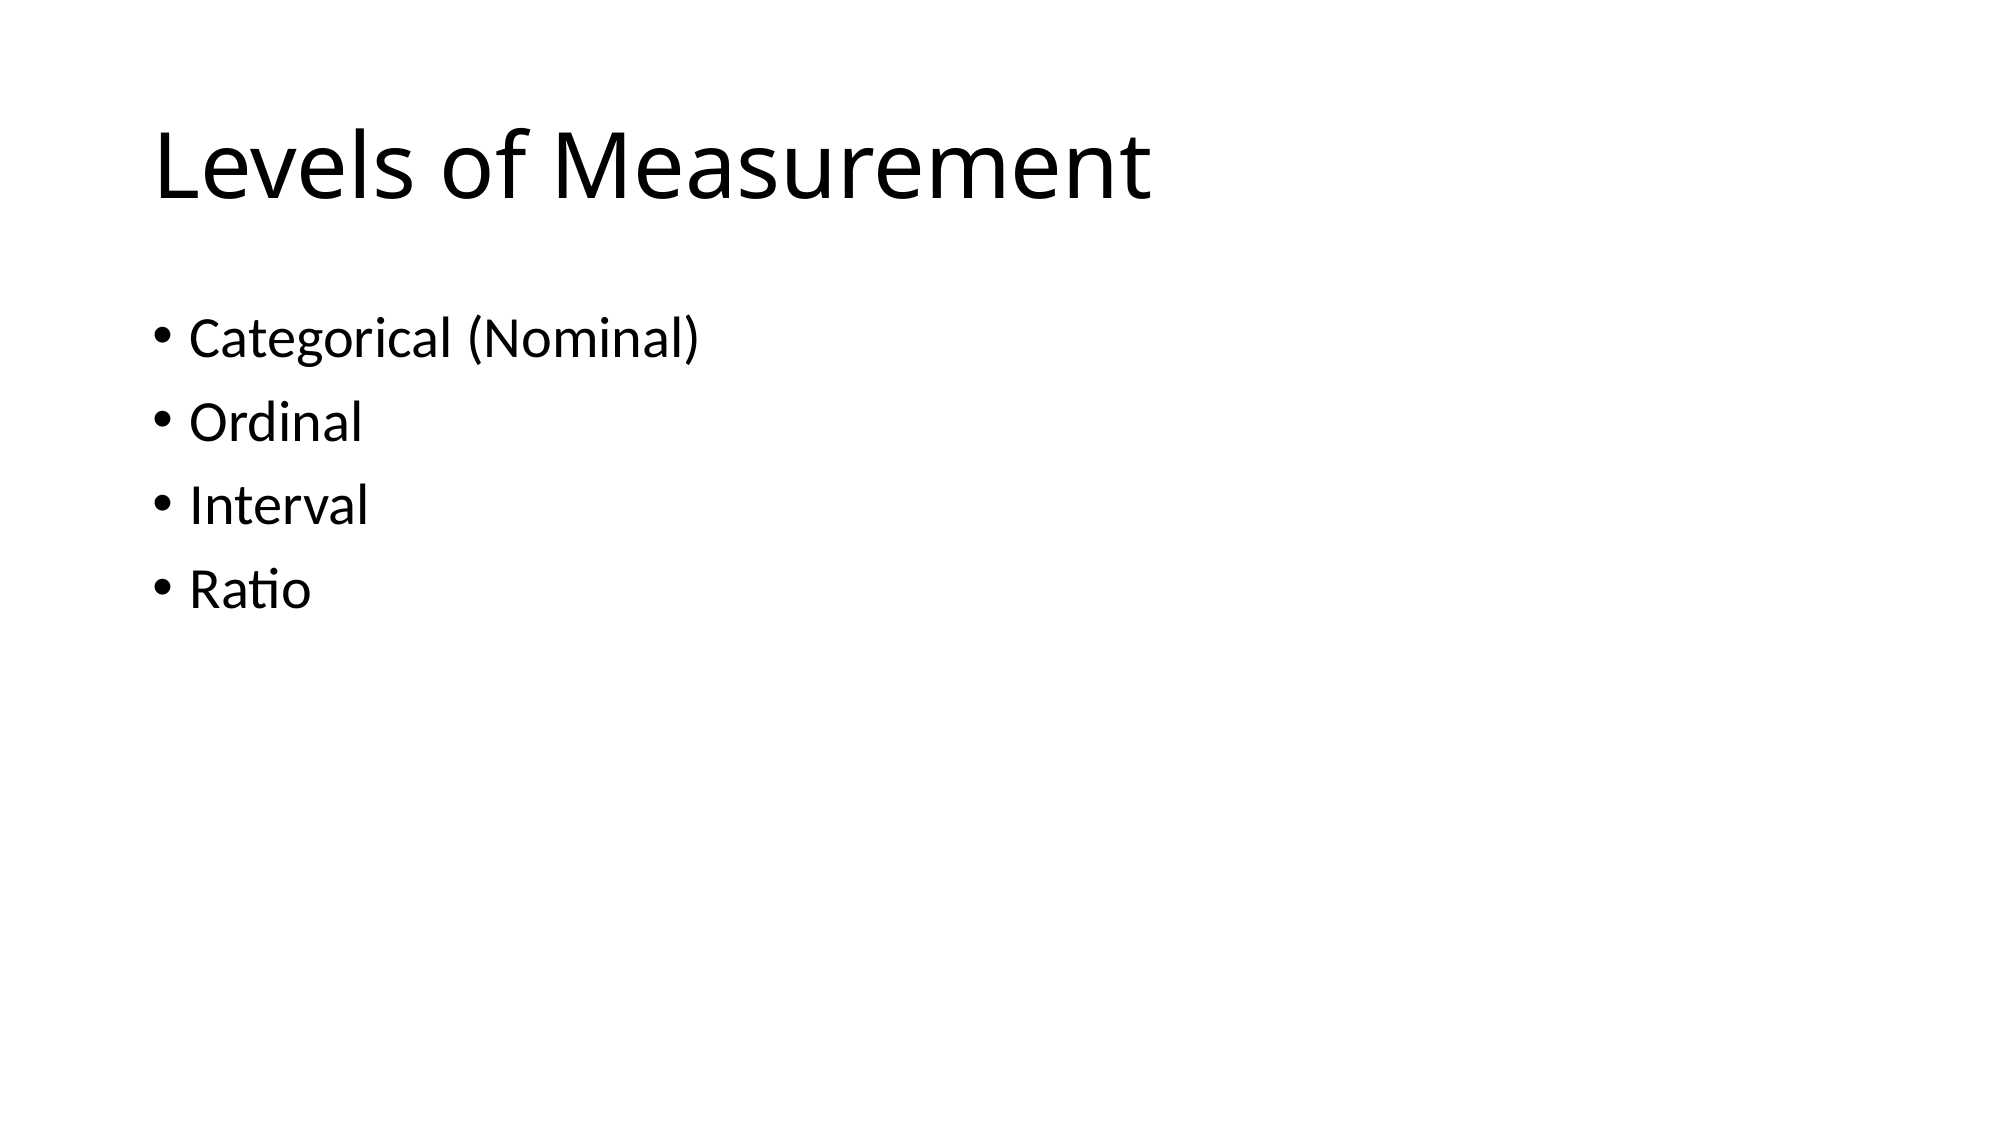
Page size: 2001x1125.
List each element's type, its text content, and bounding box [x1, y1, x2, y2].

list Categorical (Nominal) Ordinal Interval Ratio [137, 299, 1863, 1014]
title Levels of Measurement [137, 59, 1863, 278]
